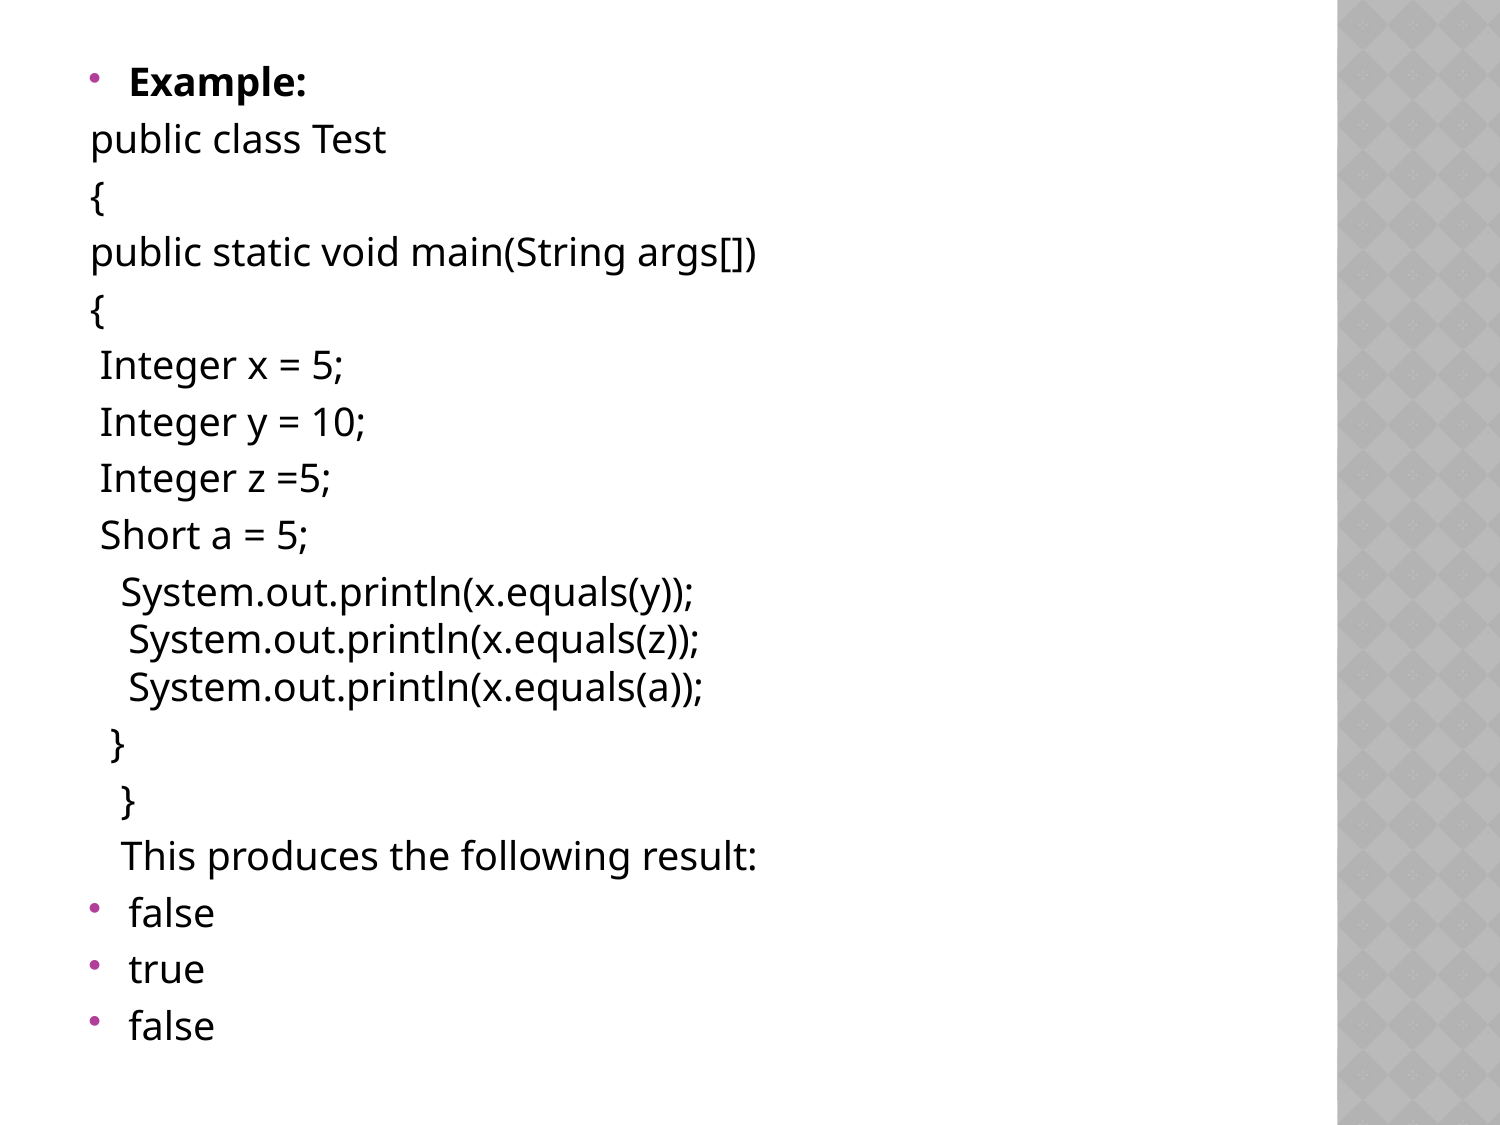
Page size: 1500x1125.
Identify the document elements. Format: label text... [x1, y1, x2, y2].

list Example: public class Test { public static void main(String args[]) { Integer x = 5; Integer y = 10; Integer z =5; Short a = 5; System.out.println(x.equals(y)); System.out.println(x.equals(z)); System.out.println(x.equals(a)); } } This produces the following result: false true false [75, 50, 1263, 1059]
